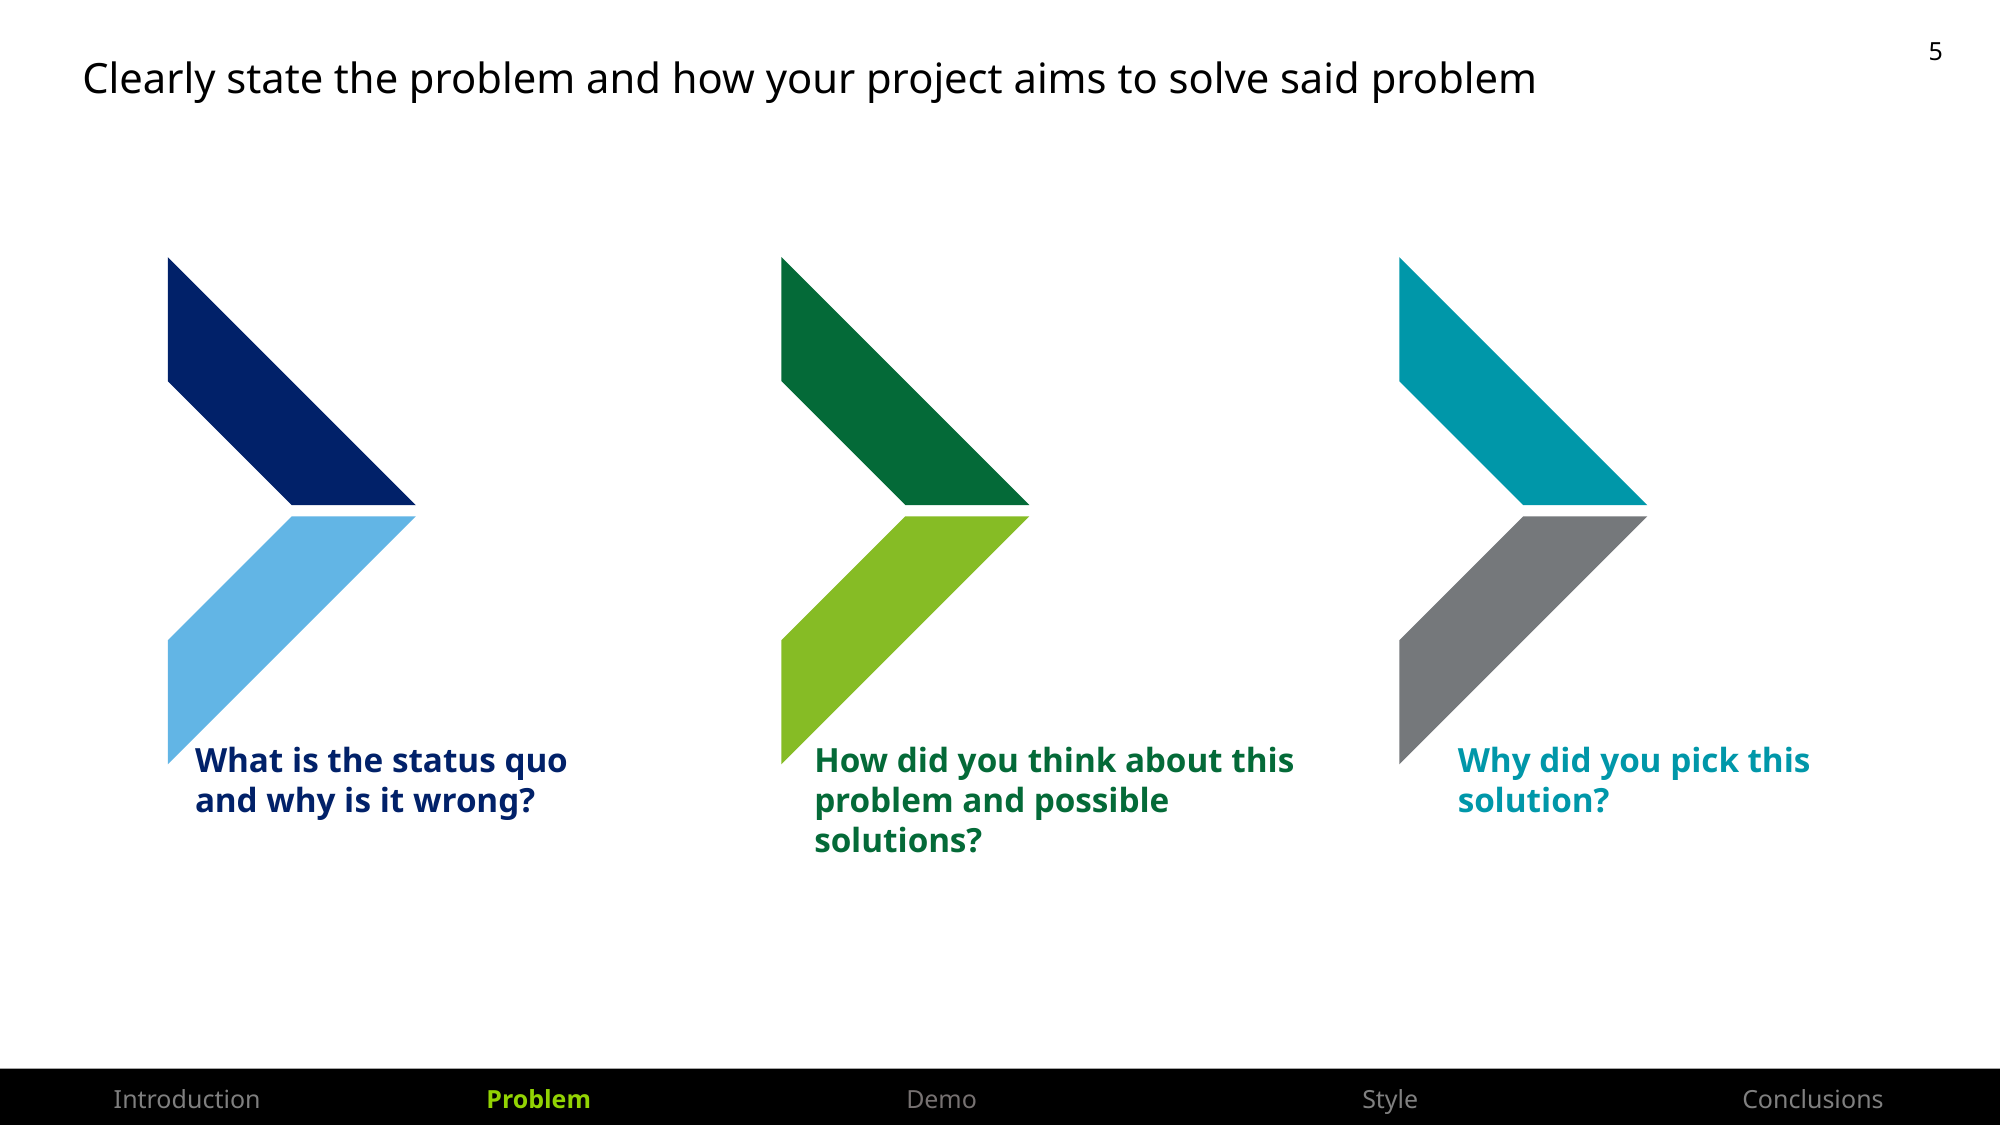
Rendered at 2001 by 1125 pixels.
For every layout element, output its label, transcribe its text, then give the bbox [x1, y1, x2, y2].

text_box [1399, 257, 1648, 506]
text_box What is the status quo and why is it wrong? [195, 739, 630, 820]
text_box Why did you pick this solution? [1457, 739, 1952, 820]
text_box [781, 257, 1030, 506]
text_box [781, 516, 1030, 765]
title Clearly state the problem and how your project aims to solve said problem [82, 52, 1914, 107]
text_box [167, 257, 416, 506]
text_box [167, 516, 416, 765]
text_box [1399, 516, 1648, 765]
text_box How did you think about this problem and possible solutions? [814, 739, 1322, 860]
